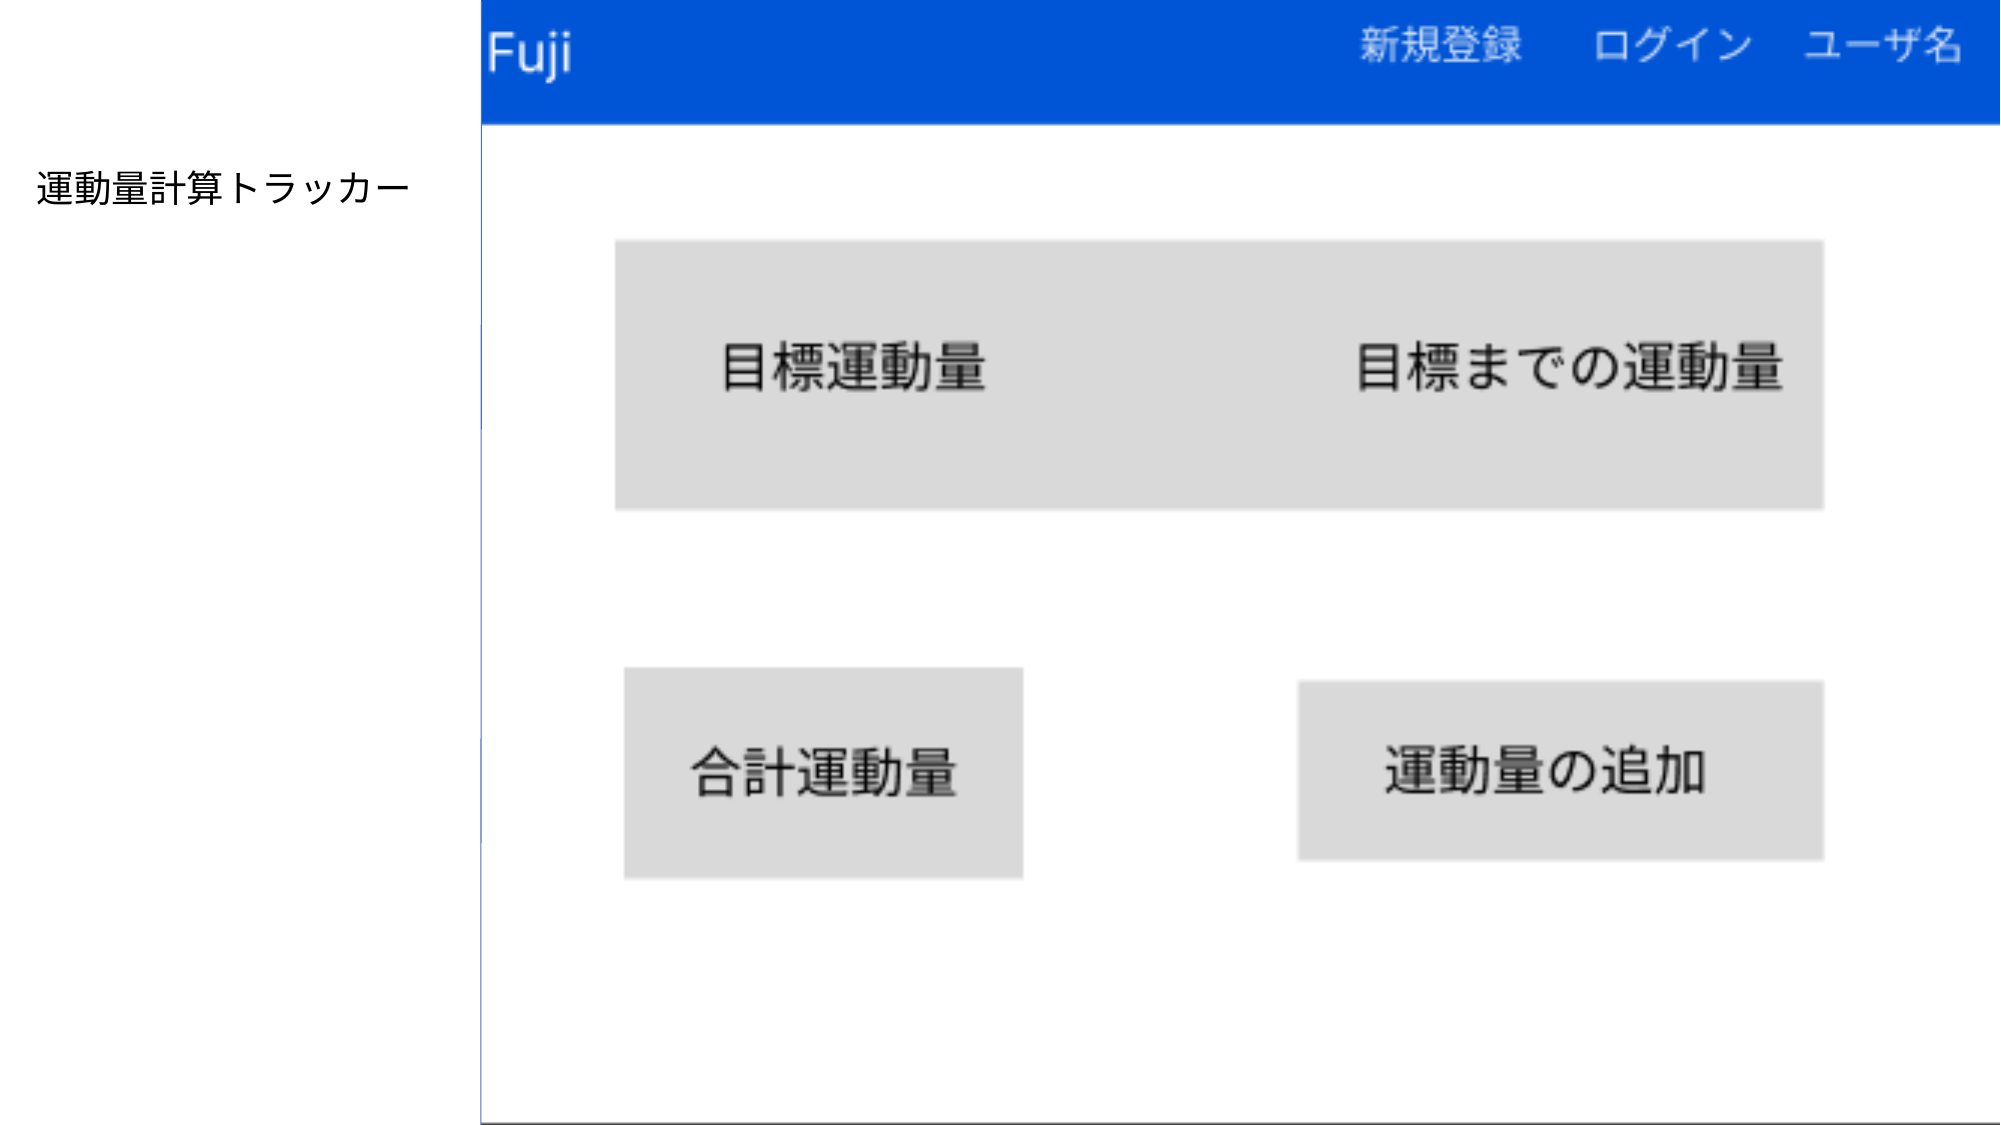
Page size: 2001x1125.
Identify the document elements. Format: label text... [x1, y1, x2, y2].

text_box 運動量計算トラッカー [21, 157, 472, 218]
picture [481, 0, 2000, 1125]
